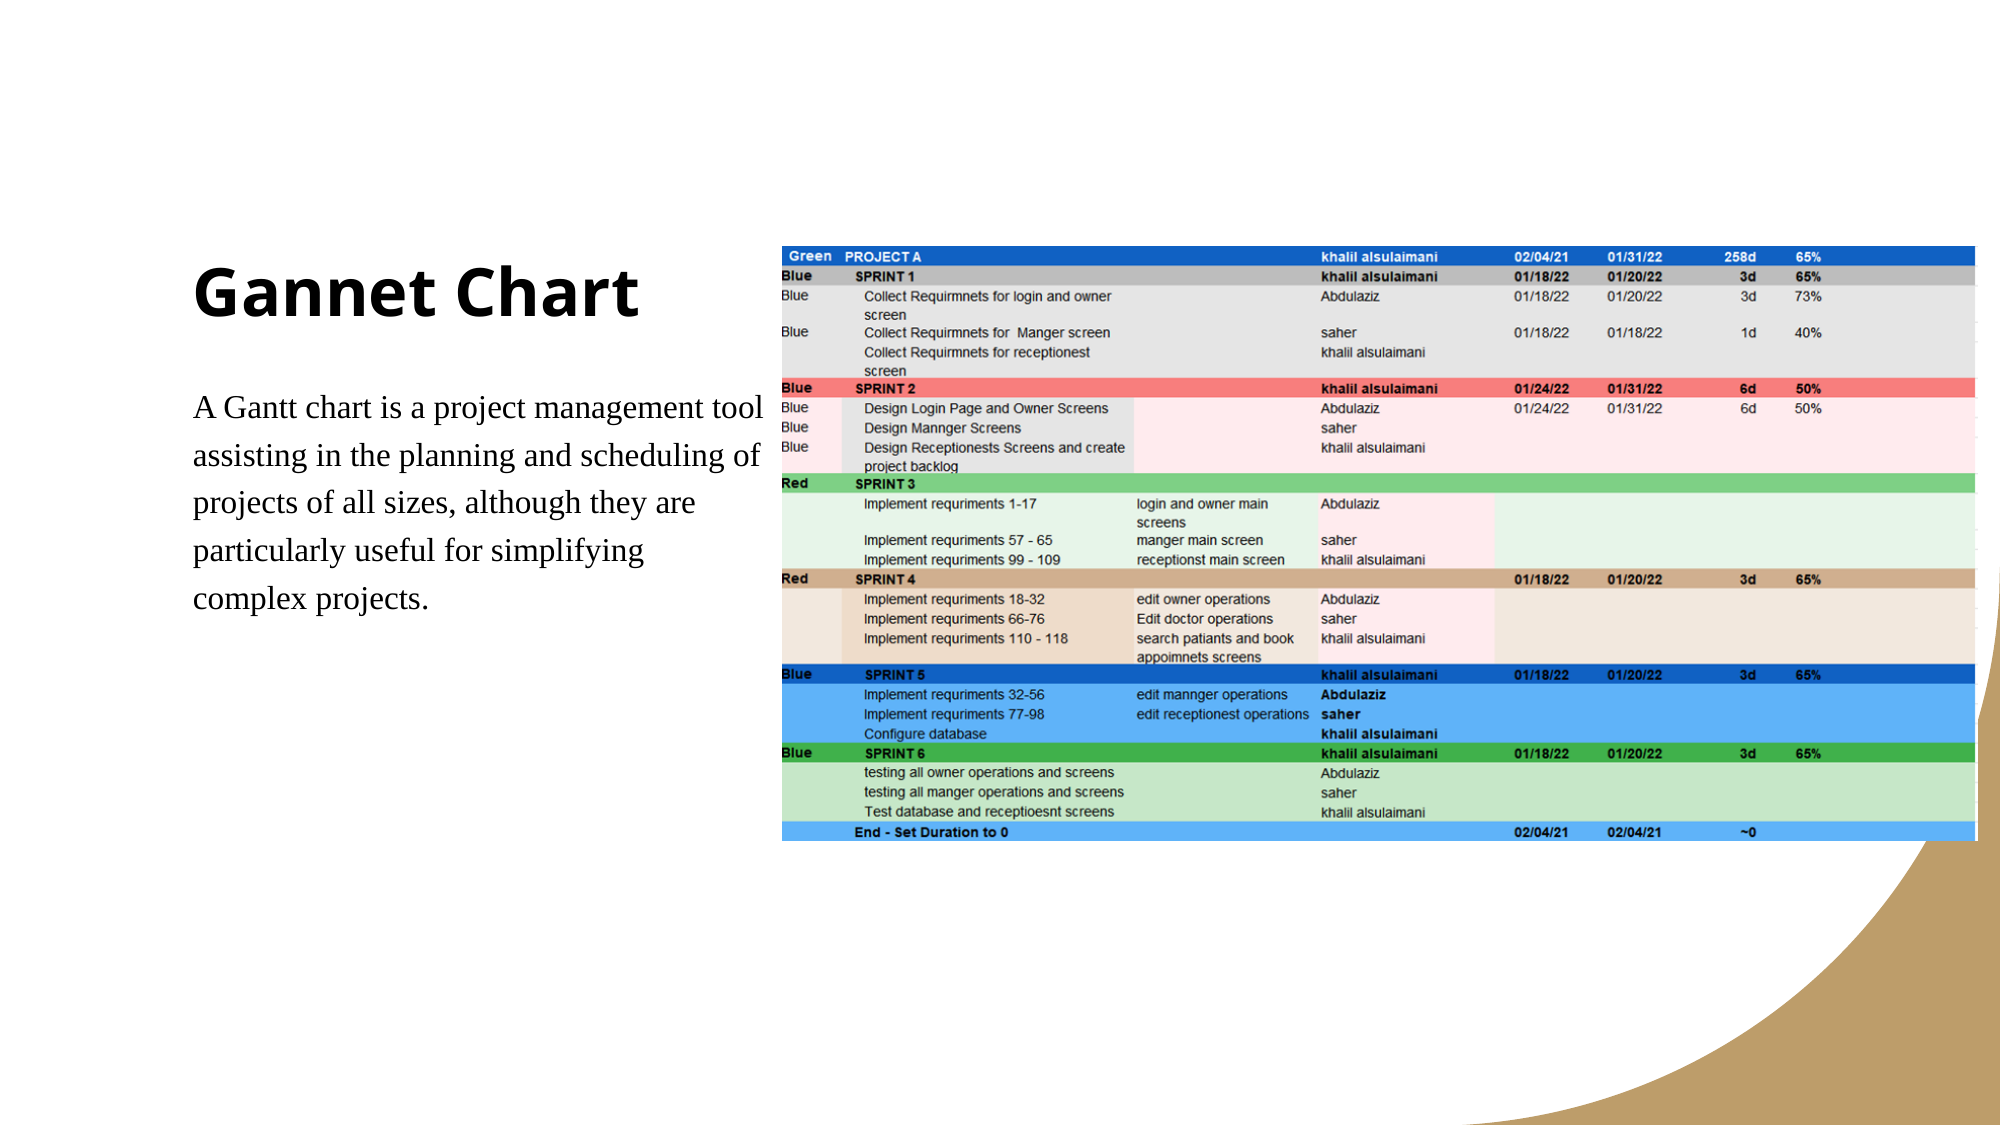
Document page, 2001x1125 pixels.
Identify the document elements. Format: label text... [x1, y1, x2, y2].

title Gannet Chart [177, 75, 783, 338]
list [782, 246, 1978, 841]
list A Gantt chart is a project management tool assisting in the planning and scheduling of projects of all sizes, although they are particularly useful for simplifying complex projects. [177, 369, 783, 963]
